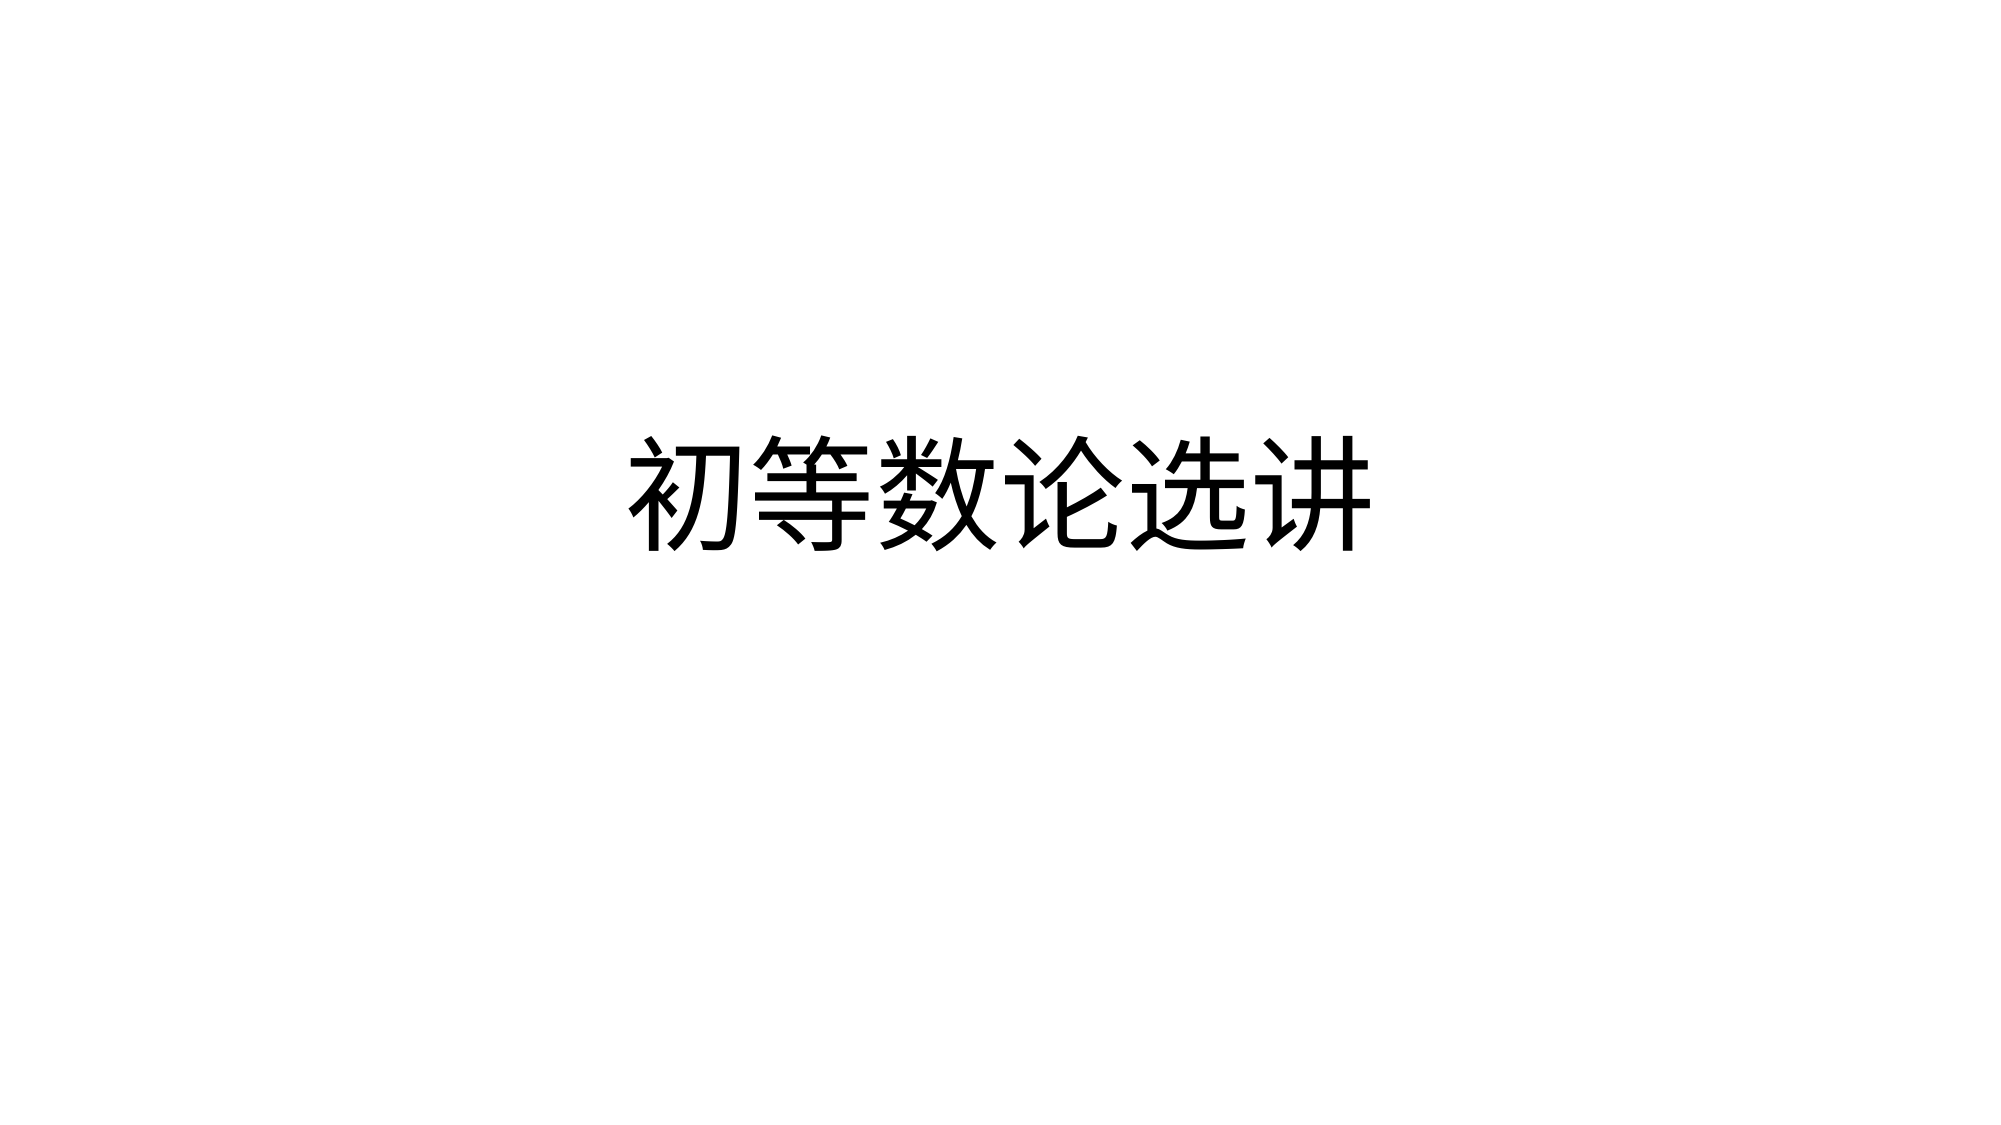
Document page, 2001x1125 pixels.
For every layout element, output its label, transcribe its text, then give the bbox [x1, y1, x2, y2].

title 初等数论选讲 [249, 184, 1750, 576]
